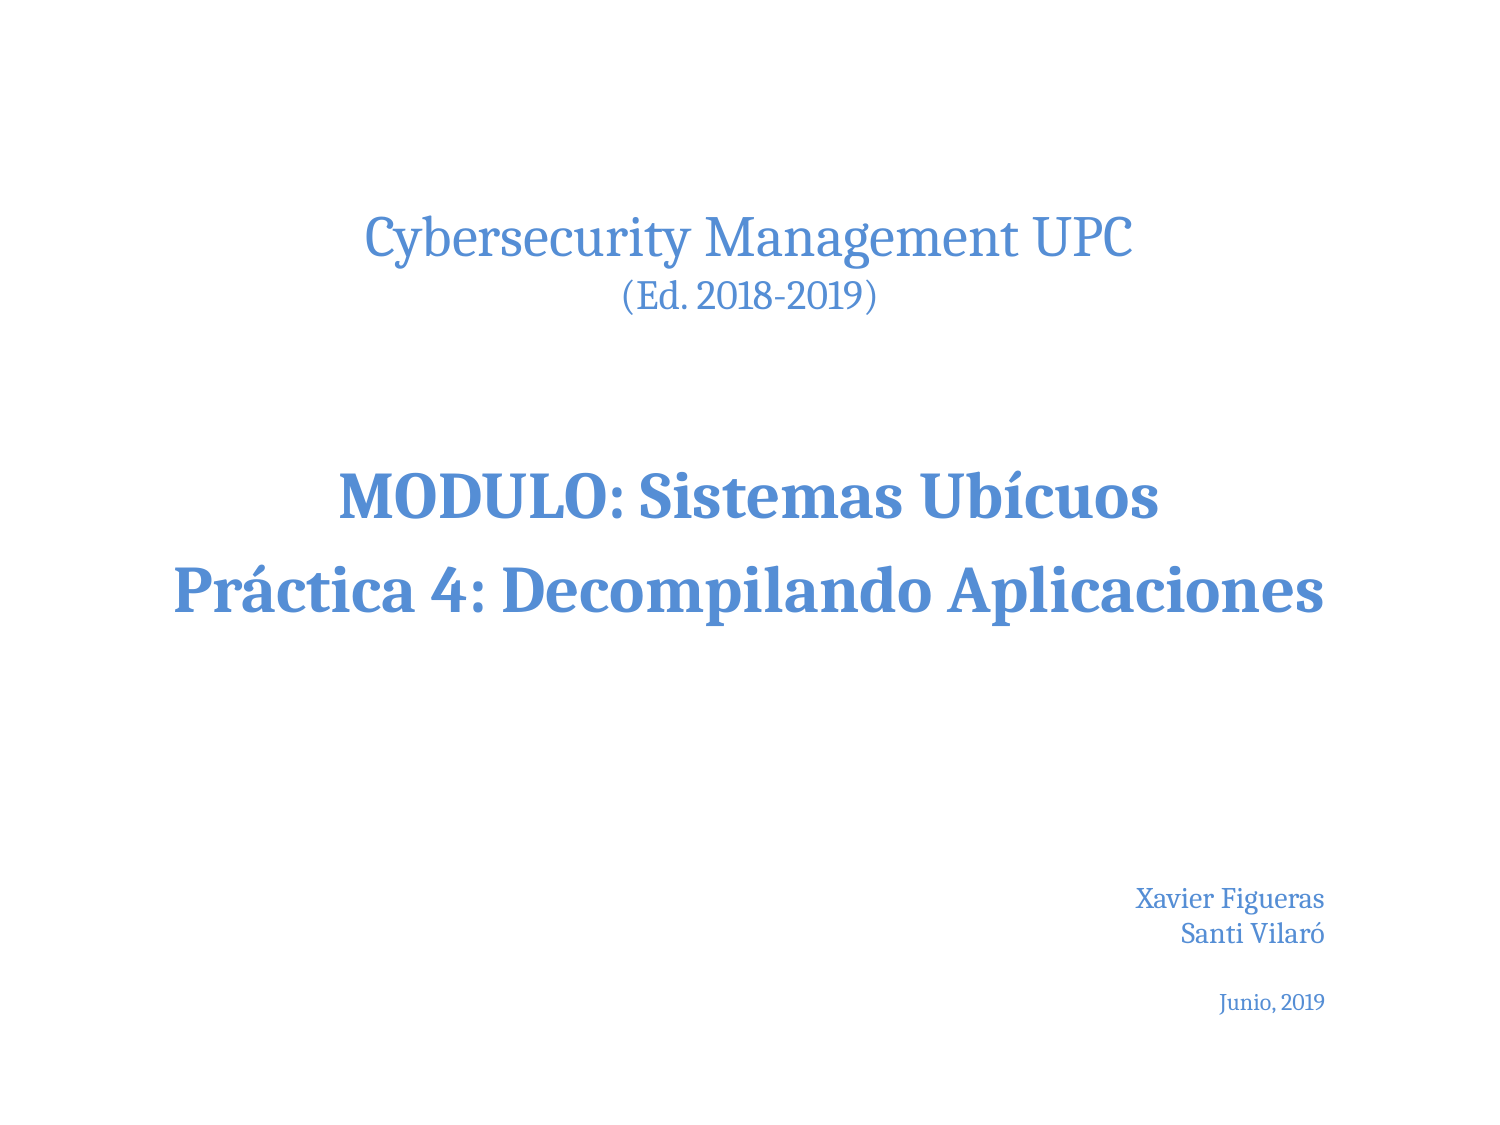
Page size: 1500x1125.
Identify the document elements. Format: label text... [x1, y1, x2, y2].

subtitle MODULO: Sistemas Ubícuos Práctica 4: Decompilando Aplicaciones [153, 444, 1347, 665]
text_box Xavier Figueras Santi Vilaró Junio, 2019 [690, 869, 1340, 1024]
title Cybersecurity Management UPC (Ed. 2018-2019) [112, 137, 1388, 379]
